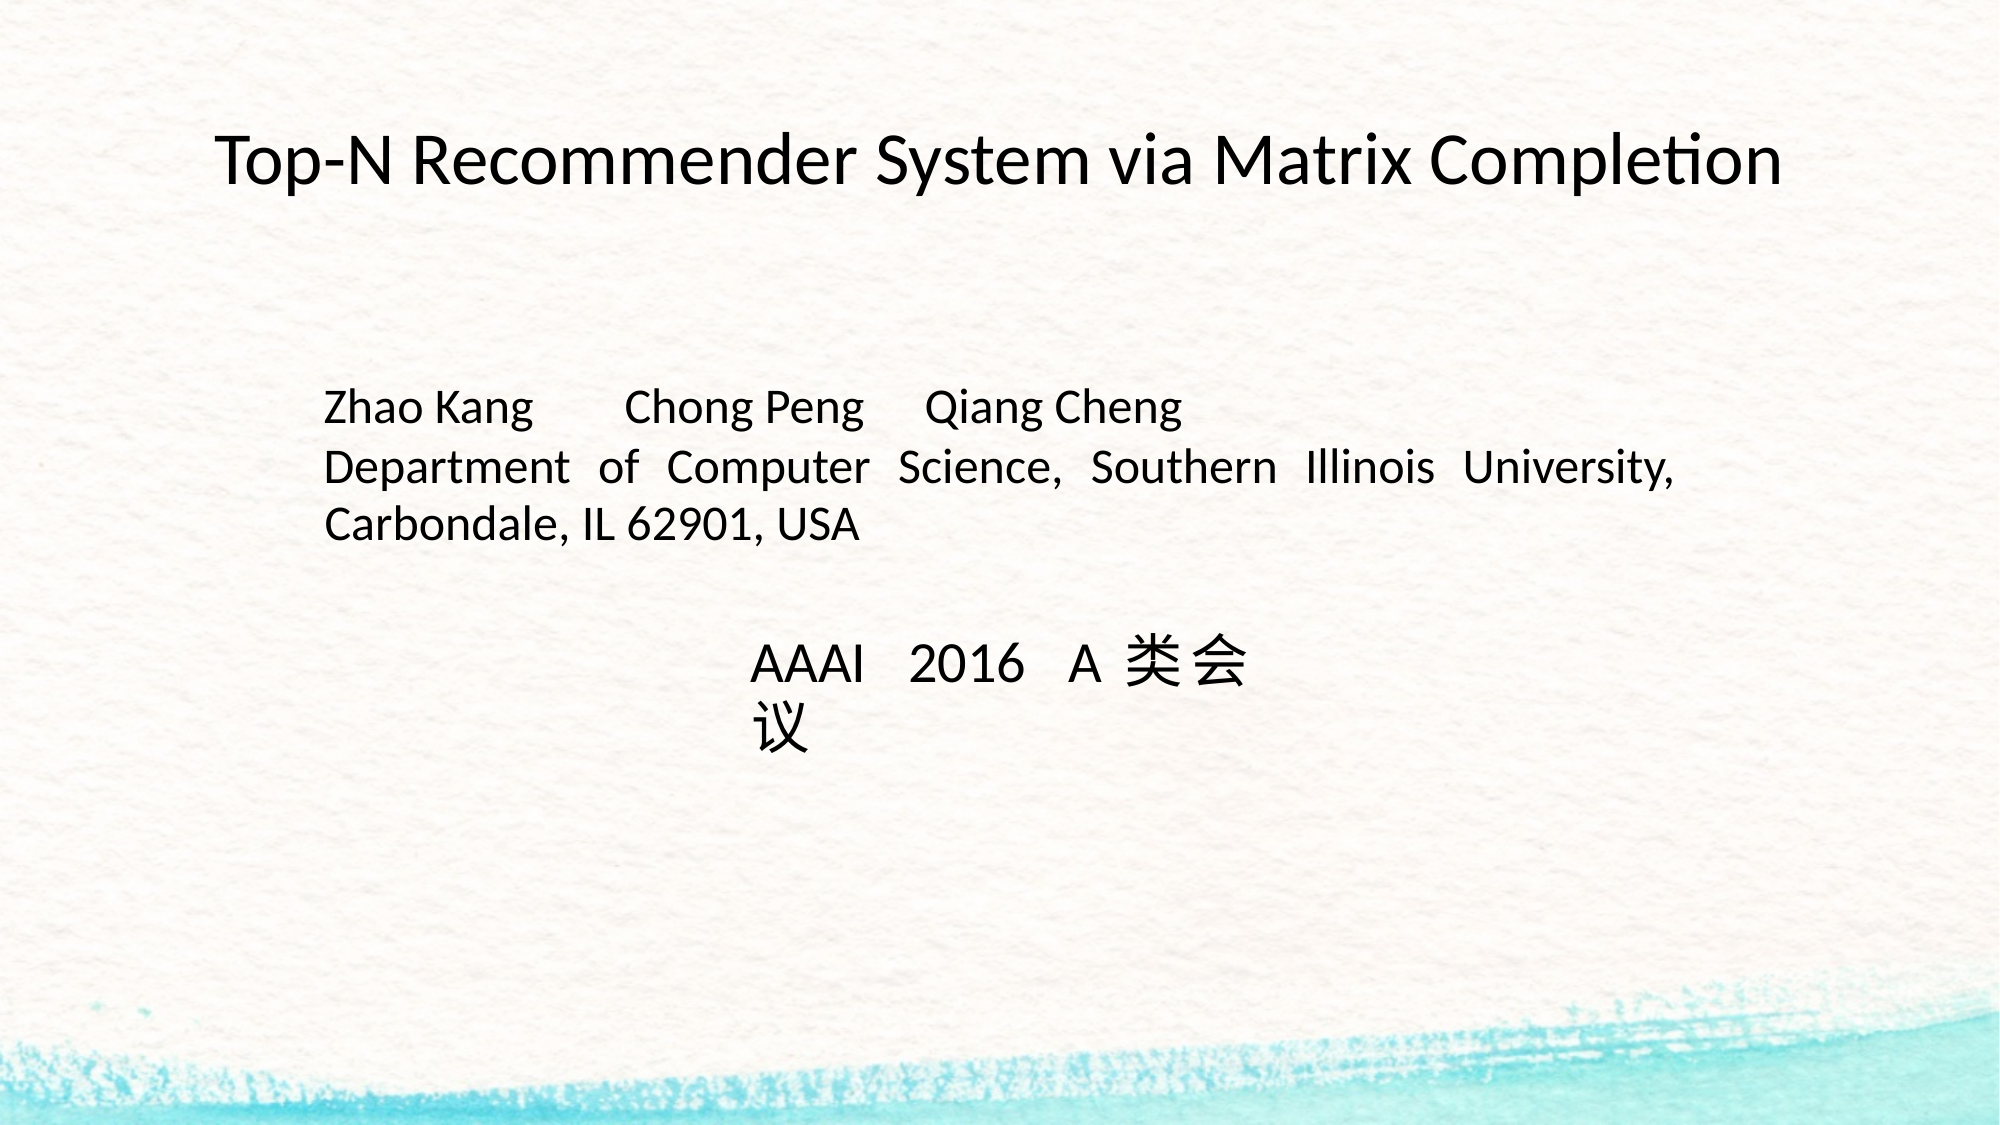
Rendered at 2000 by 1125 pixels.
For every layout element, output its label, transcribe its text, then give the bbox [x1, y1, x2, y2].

text_box AAAI 2016 A类会议 [735, 621, 1264, 703]
picture [0, 0, 2000, 1125]
text_box Top-N Recommender System via Matrix Completion [199, 101, 1800, 207]
text_box Zhao Kang Chong Peng Qiang Cheng Department of Computer Science, Southern Illinois University, Carbondale, IL 62901, USA [308, 370, 1691, 560]
